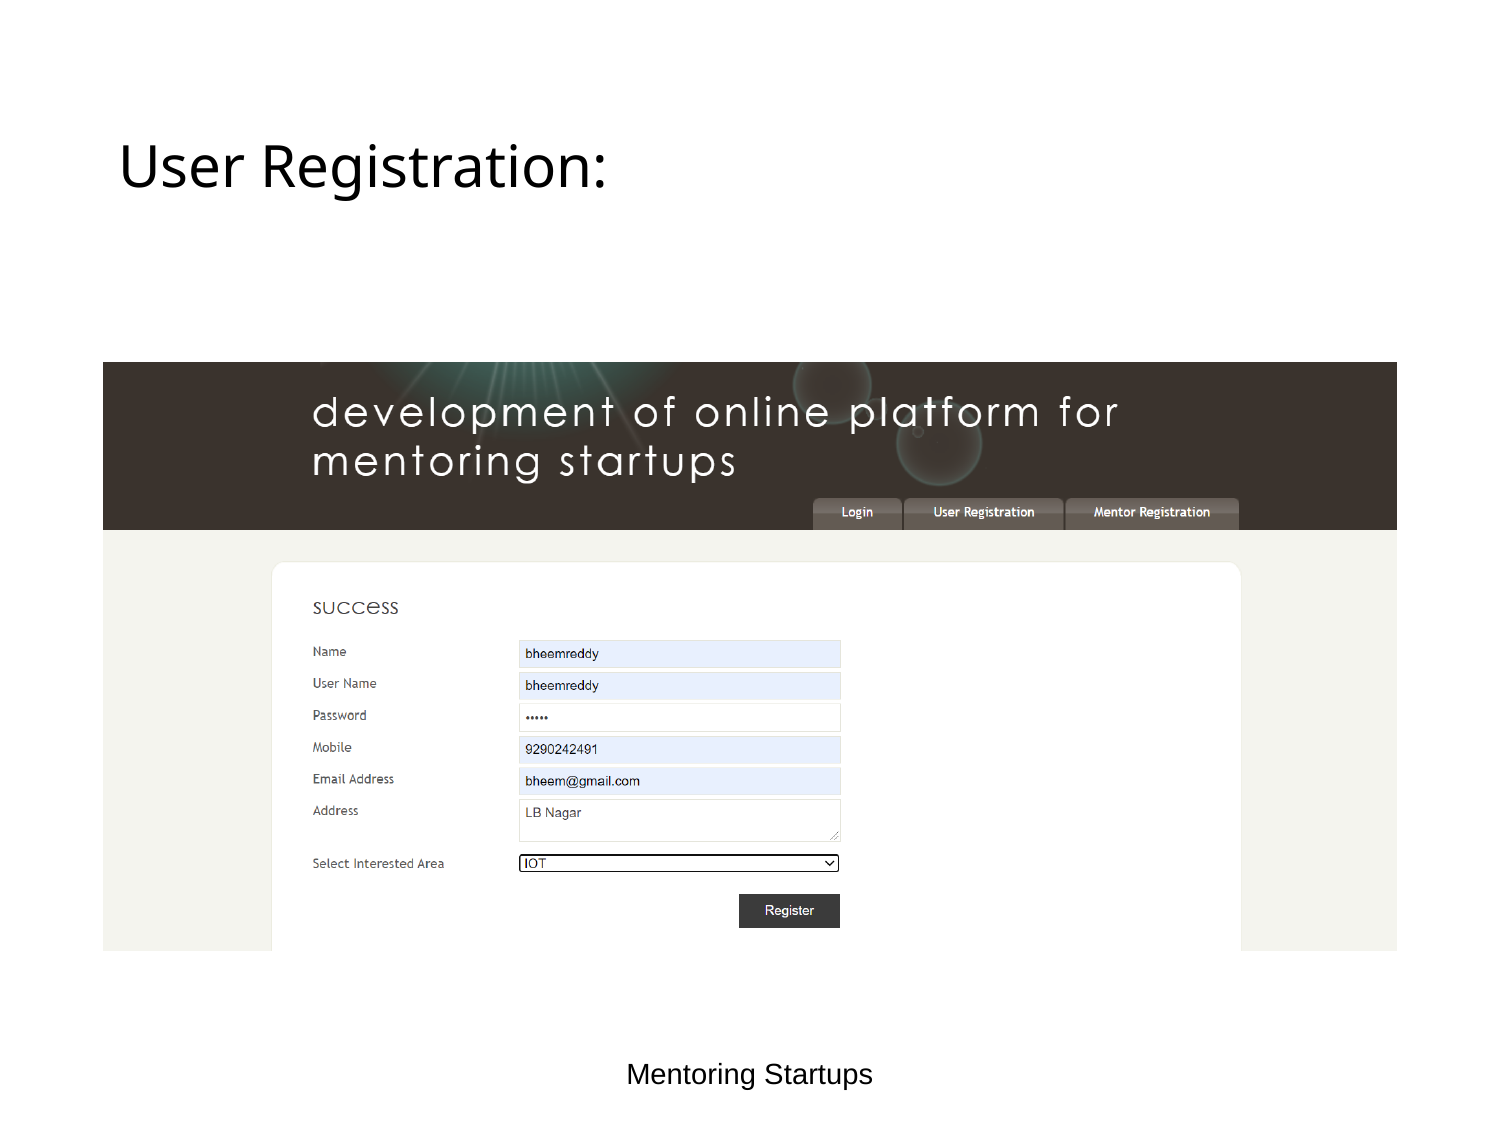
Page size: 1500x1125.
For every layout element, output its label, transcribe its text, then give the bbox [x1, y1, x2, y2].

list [103, 362, 1397, 951]
footer Mentoring Startups [496, 1042, 1004, 1103]
title User Registration: [103, 59, 1397, 278]
